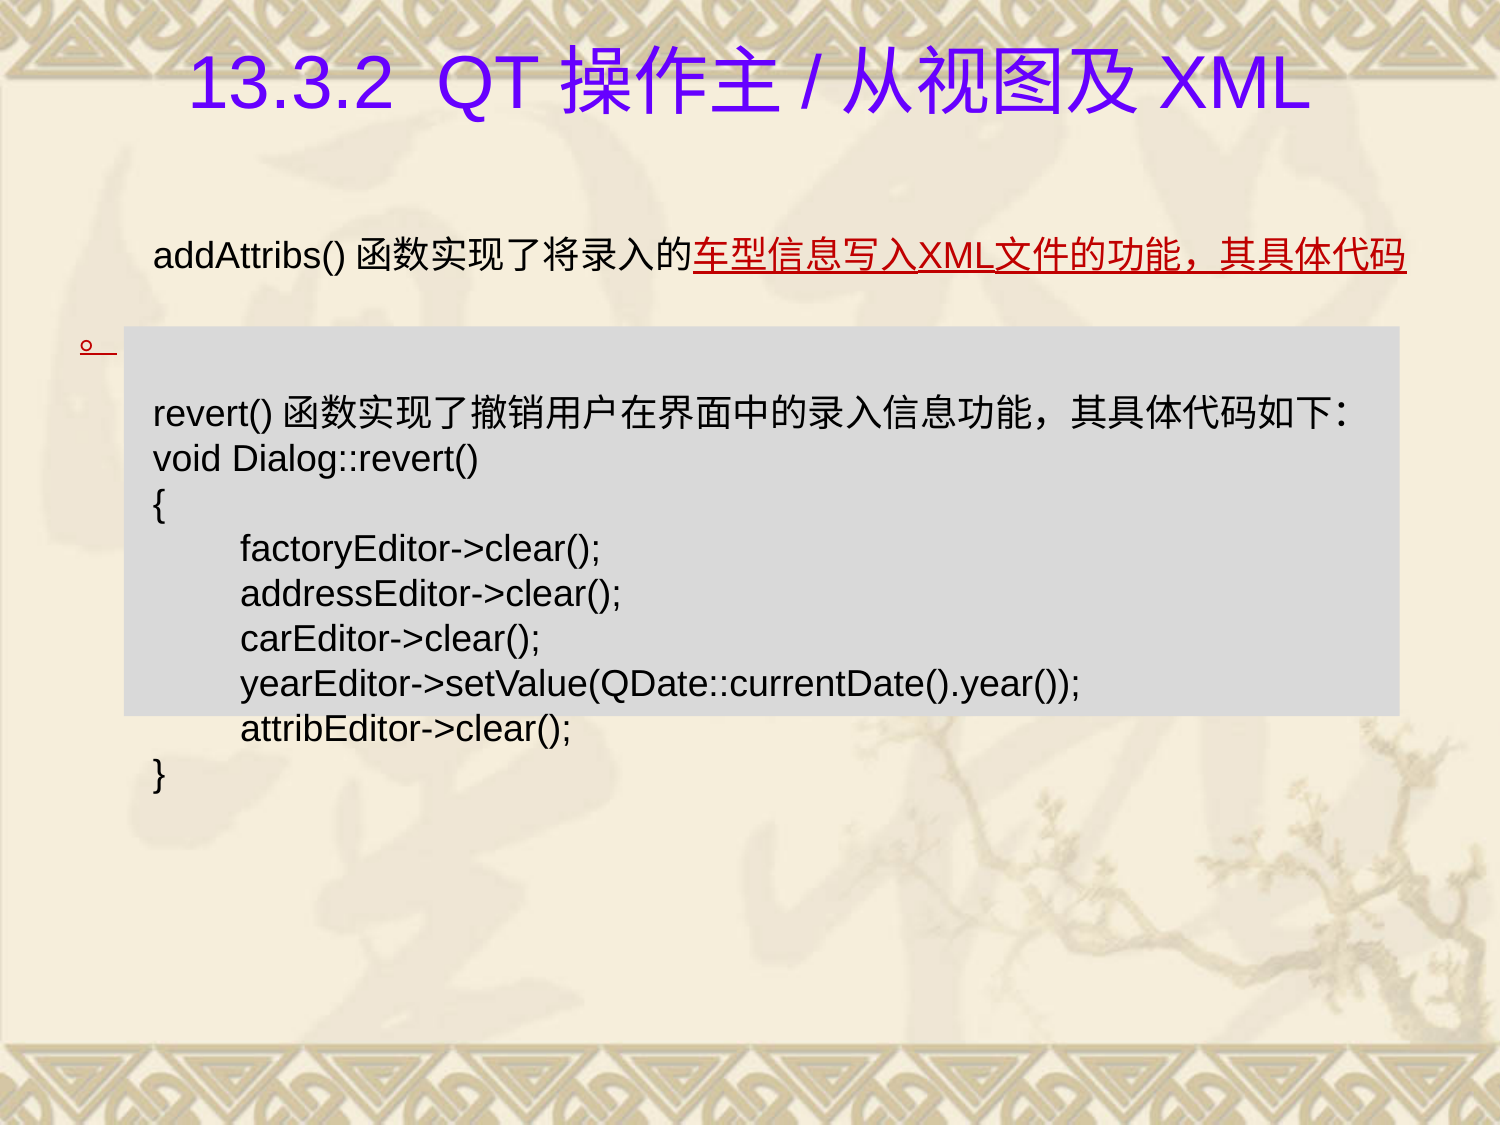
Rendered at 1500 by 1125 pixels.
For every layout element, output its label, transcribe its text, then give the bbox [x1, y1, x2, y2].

title 13.3.2 Qt操作主/从视图及XML [49, 7, 1451, 149]
text_box addAttribs()函数实现了将录入的车型信息写入XML文件的功能，其具体代码。 revert()函数实现了撤销用户在界面中的录入信息功能，其具体代码如下： void Dialog::revert() { factoryEditor->clear(); addressEditor->clear(); carEditor->clear(); yearEditor->setValue(QDate::currentDate().year()); attribEditor->clear(); } [64, 196, 1459, 847]
picture [0, 0, 1500, 1125]
